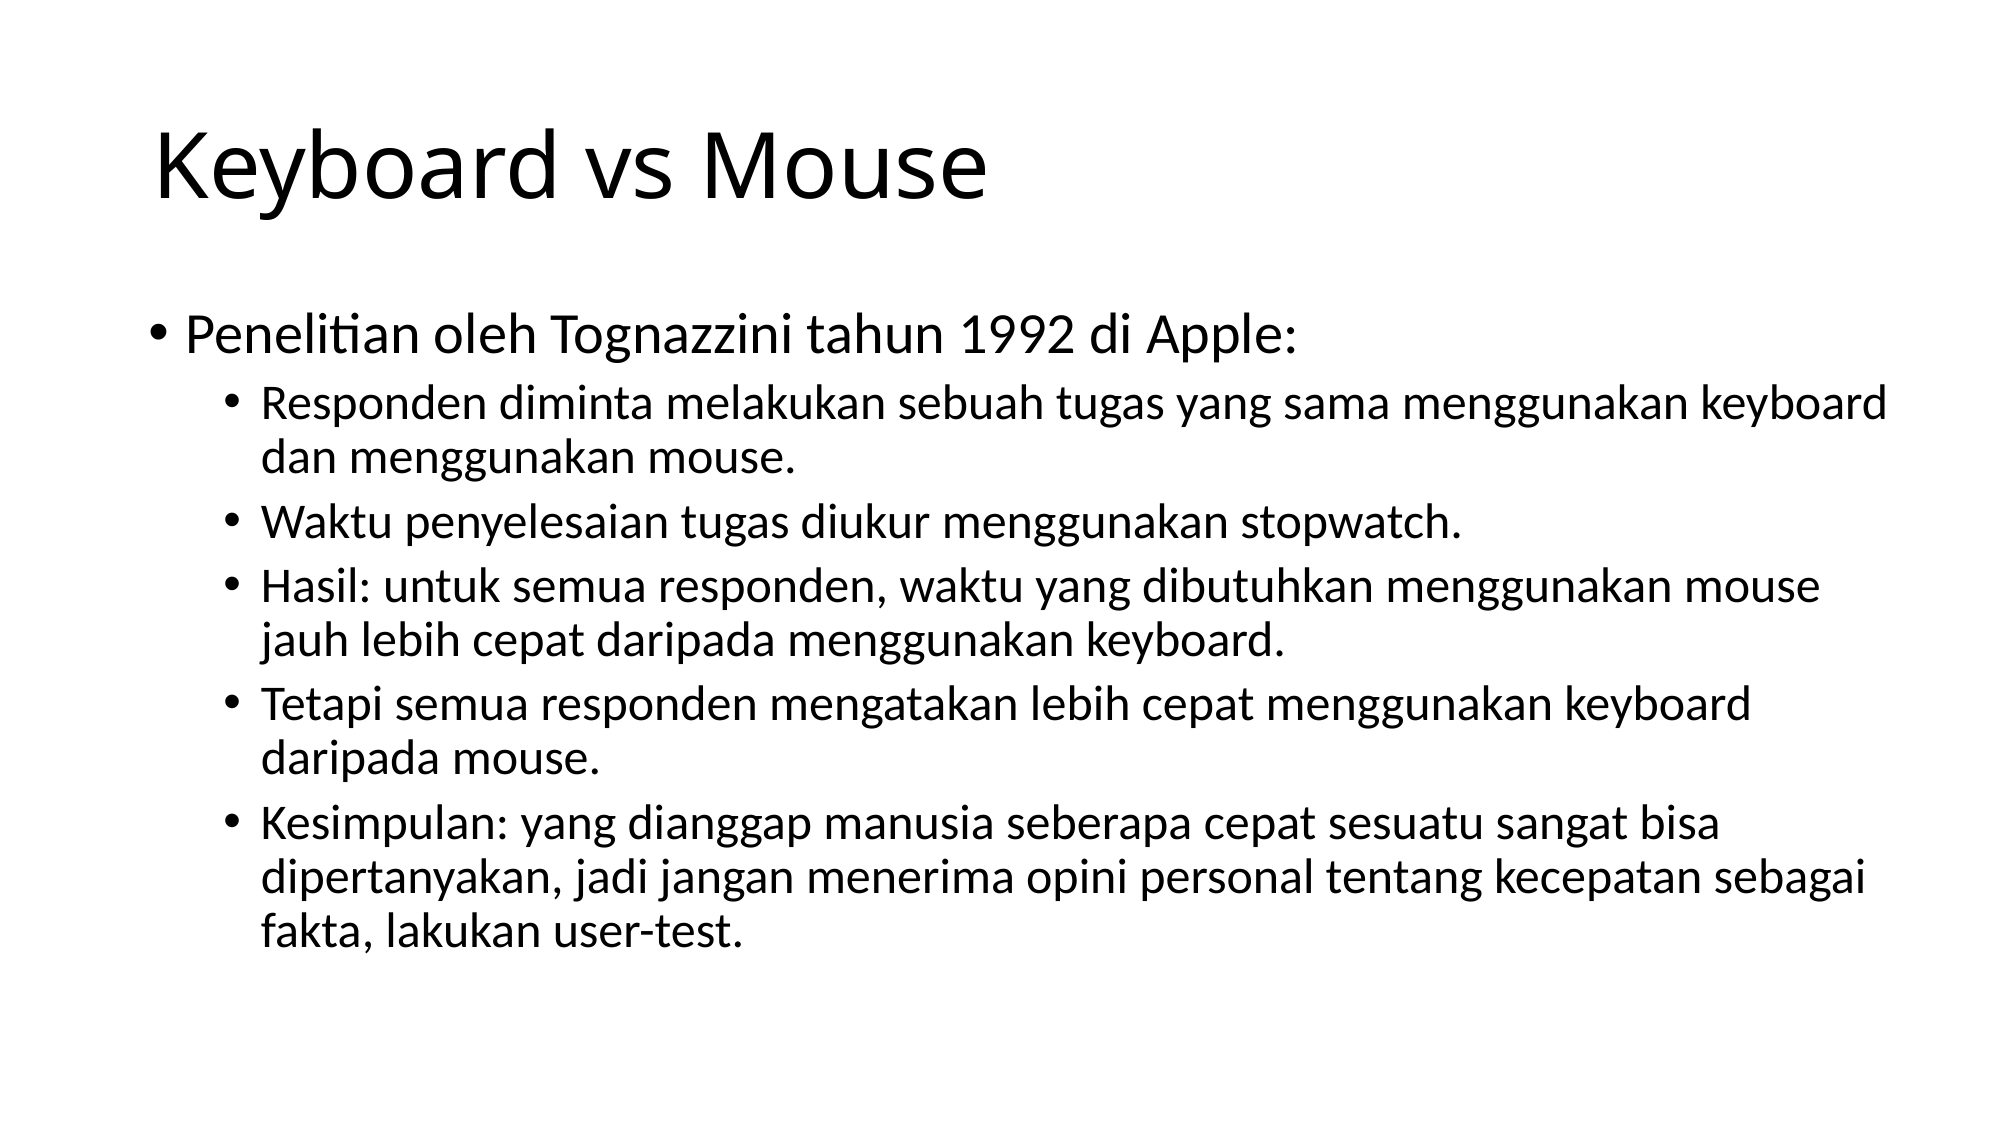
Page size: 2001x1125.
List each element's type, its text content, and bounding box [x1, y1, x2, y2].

title Keyboard vs Mouse [137, 59, 1863, 278]
list Penelitian oleh Tognazzini tahun 1992 di Apple: Responden diminta melakukan sebuah tugas yang sama menggunakan keyboard dan menggunakan mouse. Waktu penyelesaian tugas diukur menggunakan stopwatch. Hasil: untuk semua responden, waktu yang dibutuhkan menggunakan mouse jauh lebih cepat daripada menggunakan keyboard. Tetapi semua responden mengatakan lebih cepat menggunakan keyboard daripada mouse. Kesimpulan: yang dianggap manusia seberapa cepat sesuatu sangat bisa dipertanyakan, jadi jangan menerima opini personal tentang kecepatan sebagai fakta, lakukan user-test. [133, 295, 1917, 1013]
